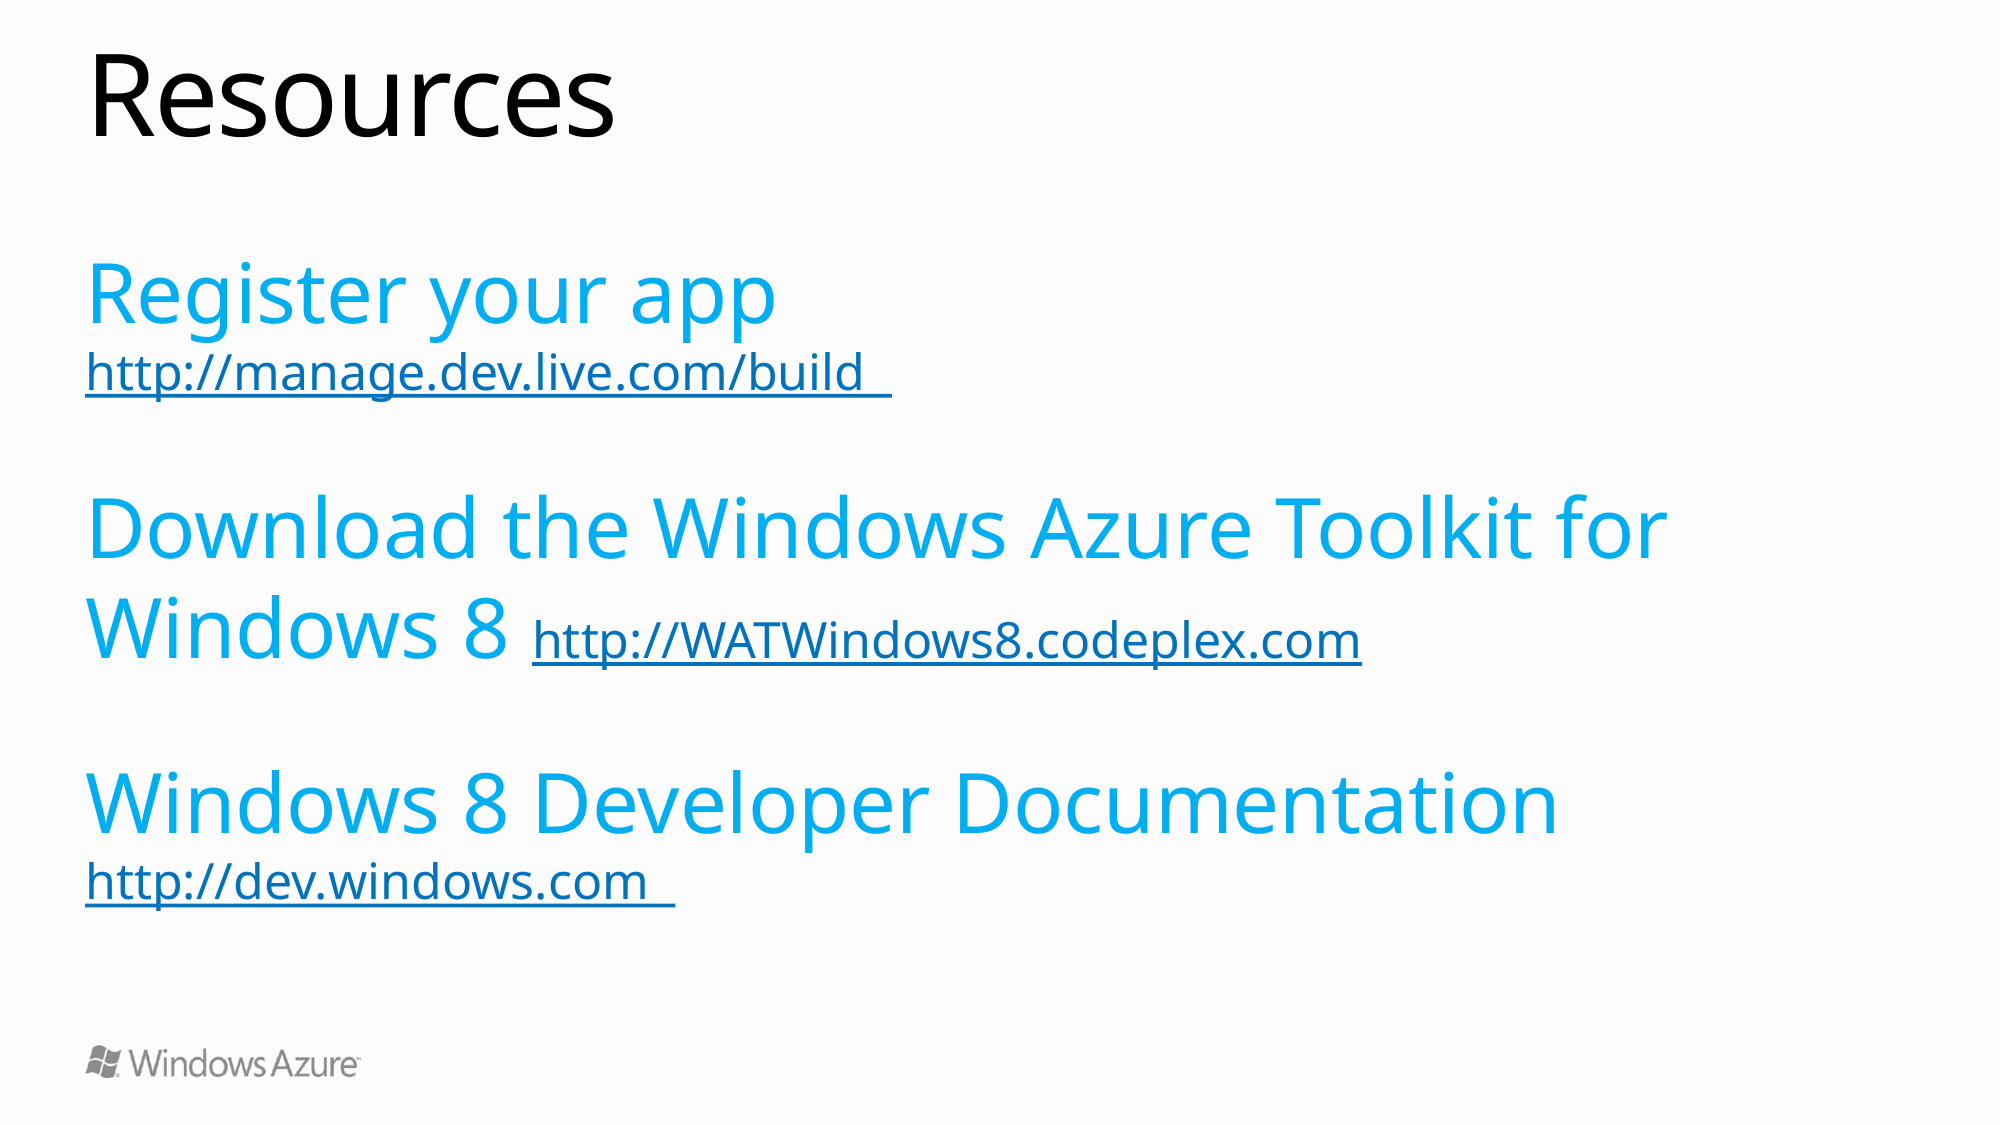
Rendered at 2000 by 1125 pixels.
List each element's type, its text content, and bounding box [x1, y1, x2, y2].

title Resources [85, 37, 1914, 162]
list Register your app http://manage.dev.live.com/build Download the Windows Azure Toolkit for Windows 8 http://WATWindows8.codeplex.com Windows 8 Developer Documentation http://dev.windows.com [85, 240, 1916, 877]
